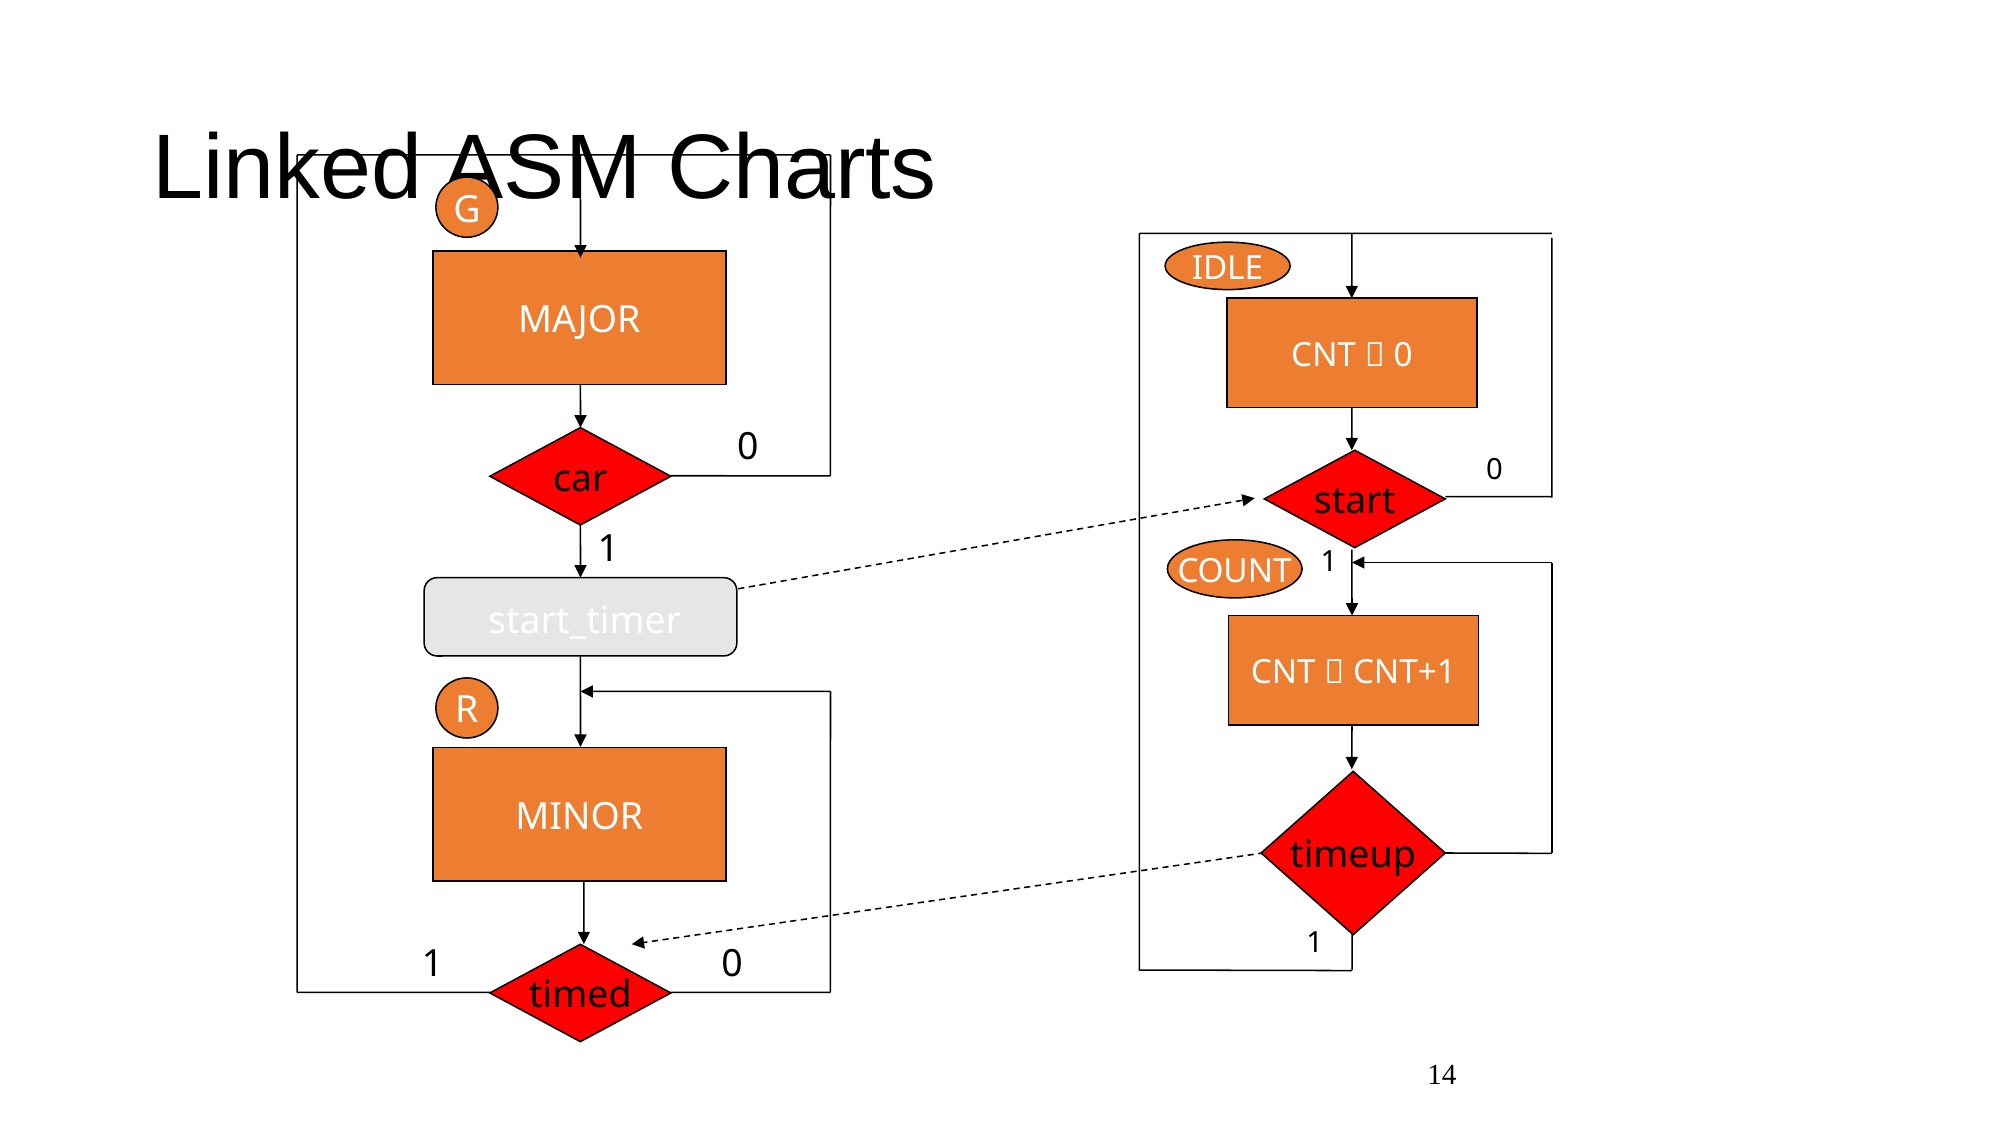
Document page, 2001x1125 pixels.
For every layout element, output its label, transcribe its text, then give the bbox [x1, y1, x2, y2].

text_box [1139, 233, 1553, 971]
title Linked ASM Charts [137, 59, 1863, 278]
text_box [296, 154, 831, 1042]
slide_number 14 [1412, 1042, 1863, 1103]
